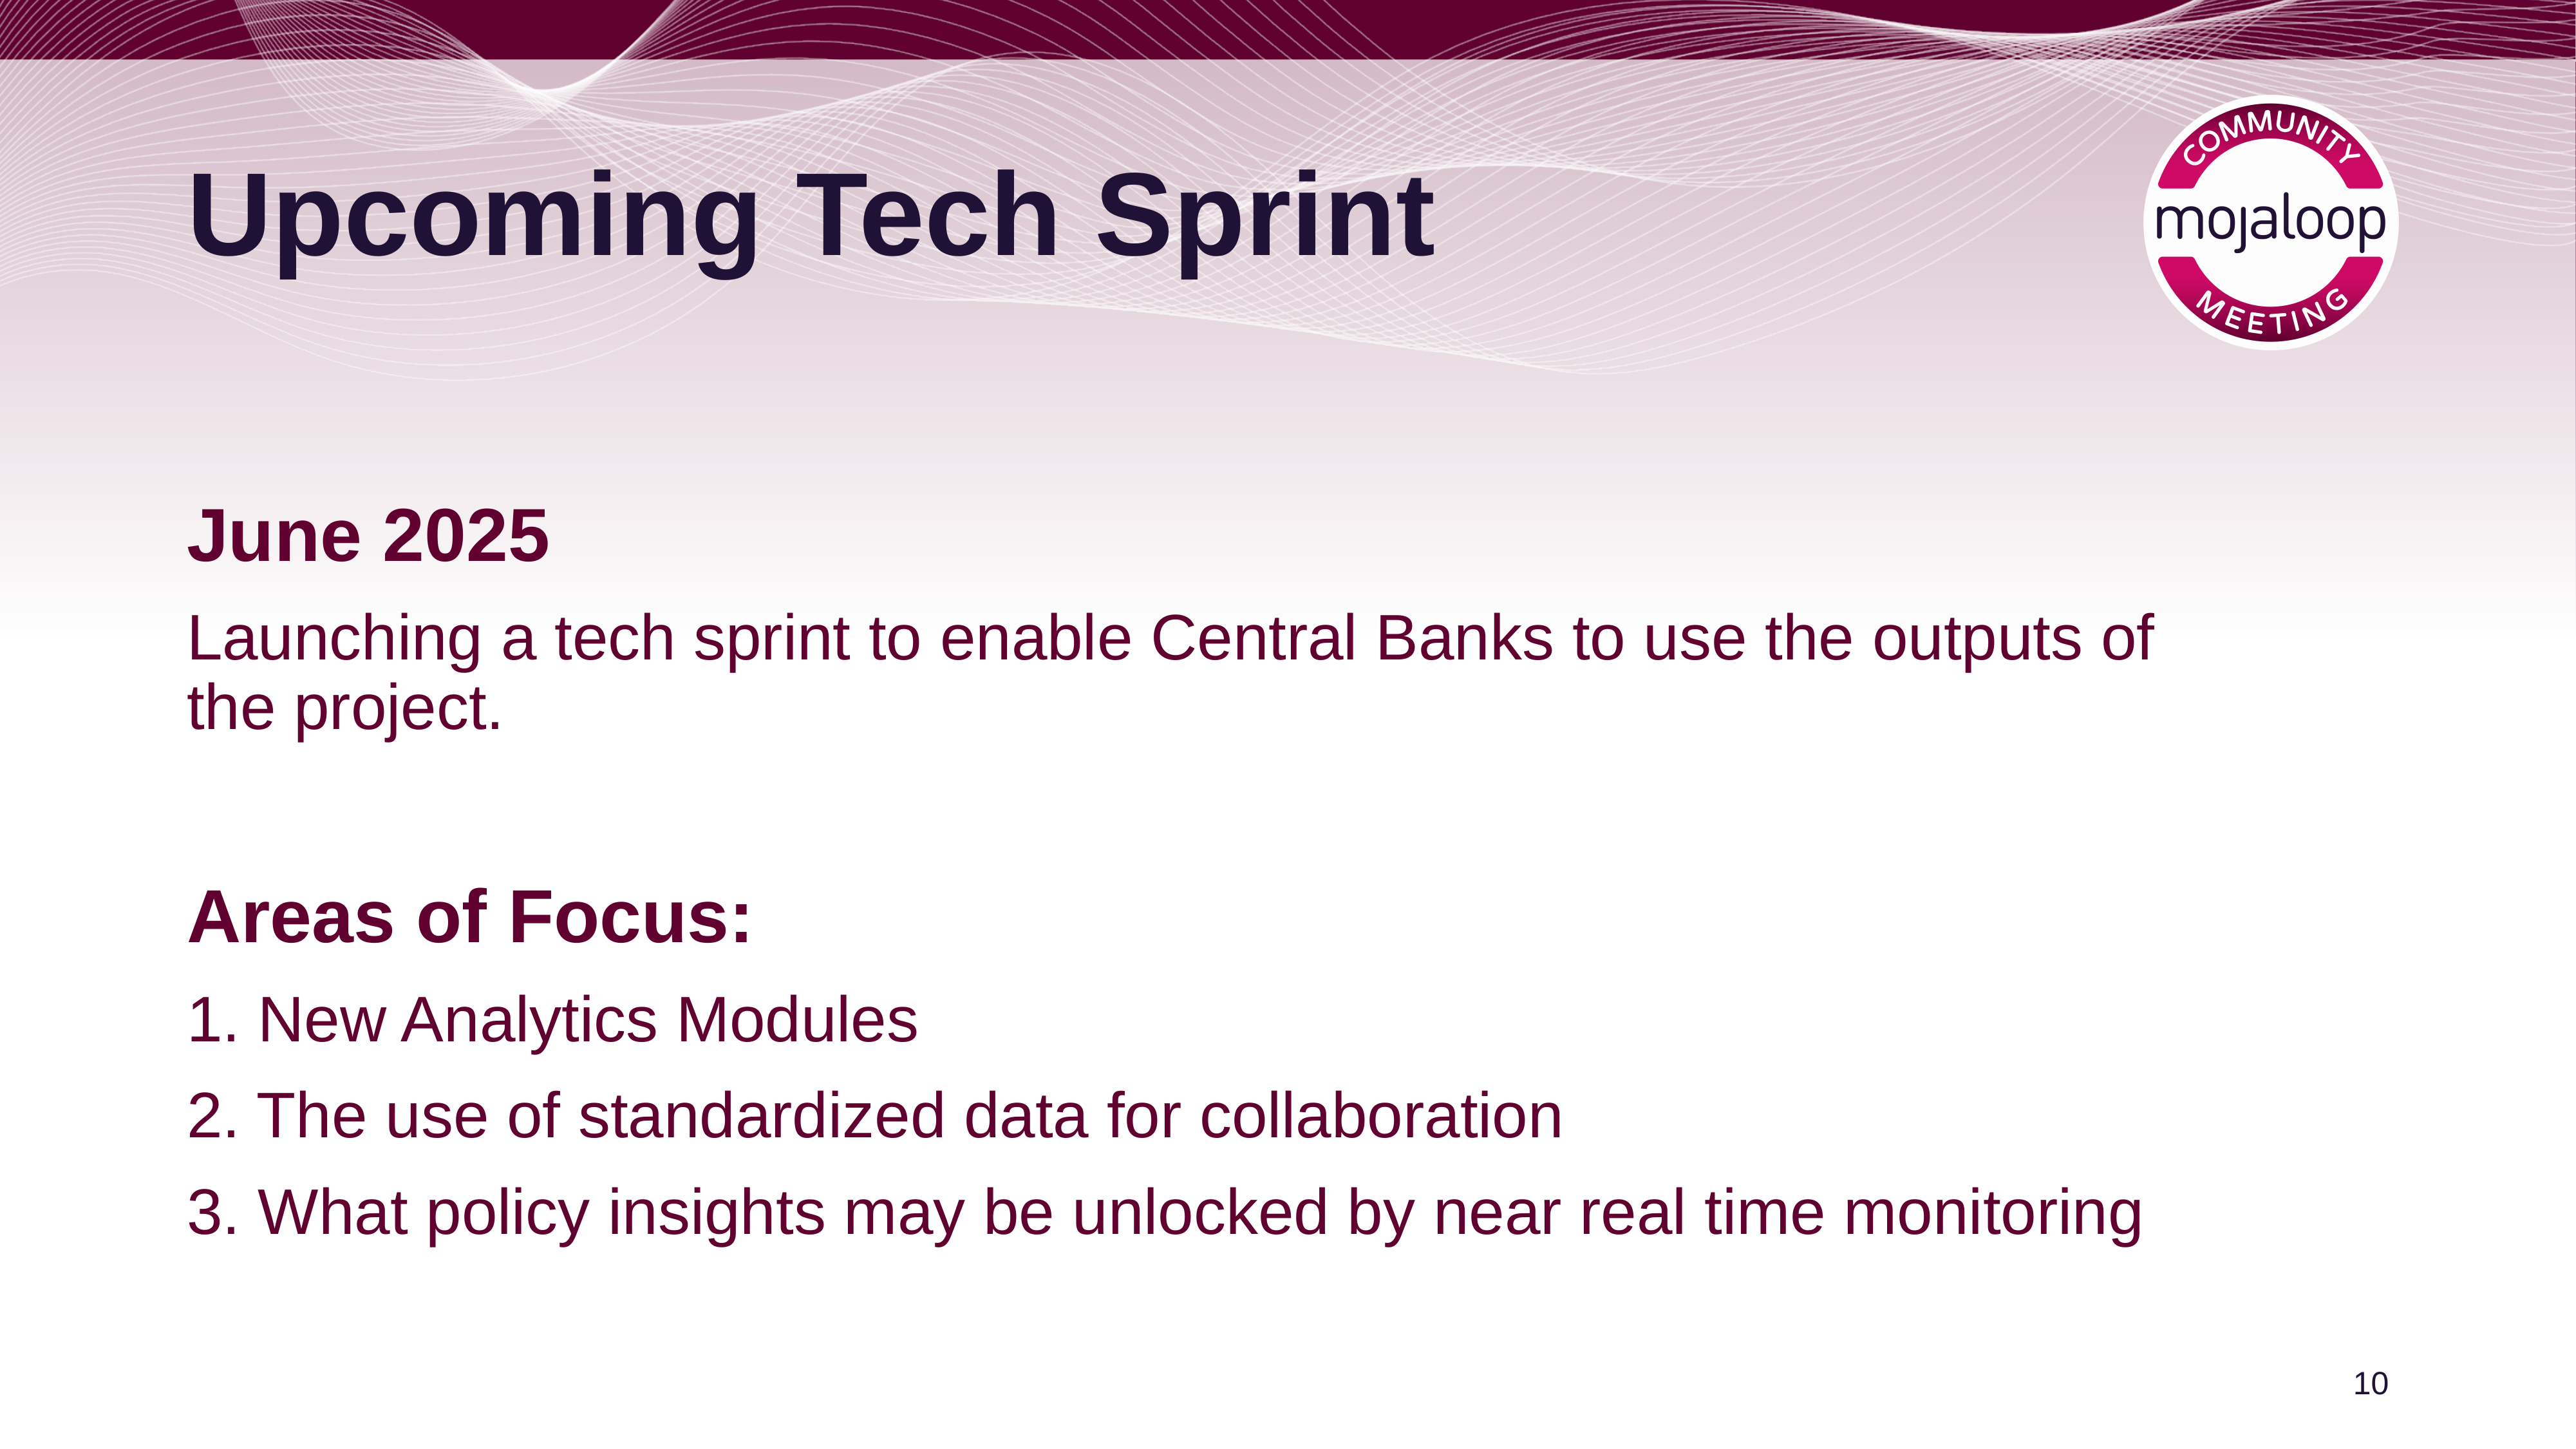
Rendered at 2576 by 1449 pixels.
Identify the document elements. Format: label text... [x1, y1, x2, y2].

slide_number ‹#› [1819, 1343, 2399, 1421]
picture [2143, 95, 2399, 350]
picture [0, 0, 2576, 59]
title Upcoming Tech Sprint [177, 77, 2110, 357]
text_box June 2025 Launching a tech sprint to enable Central Banks to use the outputs of the project. Areas of Focus: 1. New Analytics Modules 2. The use of standardized data for collaboration 3. What policy insights may be unlocked by near real time monitoring [177, 491, 2206, 1347]
